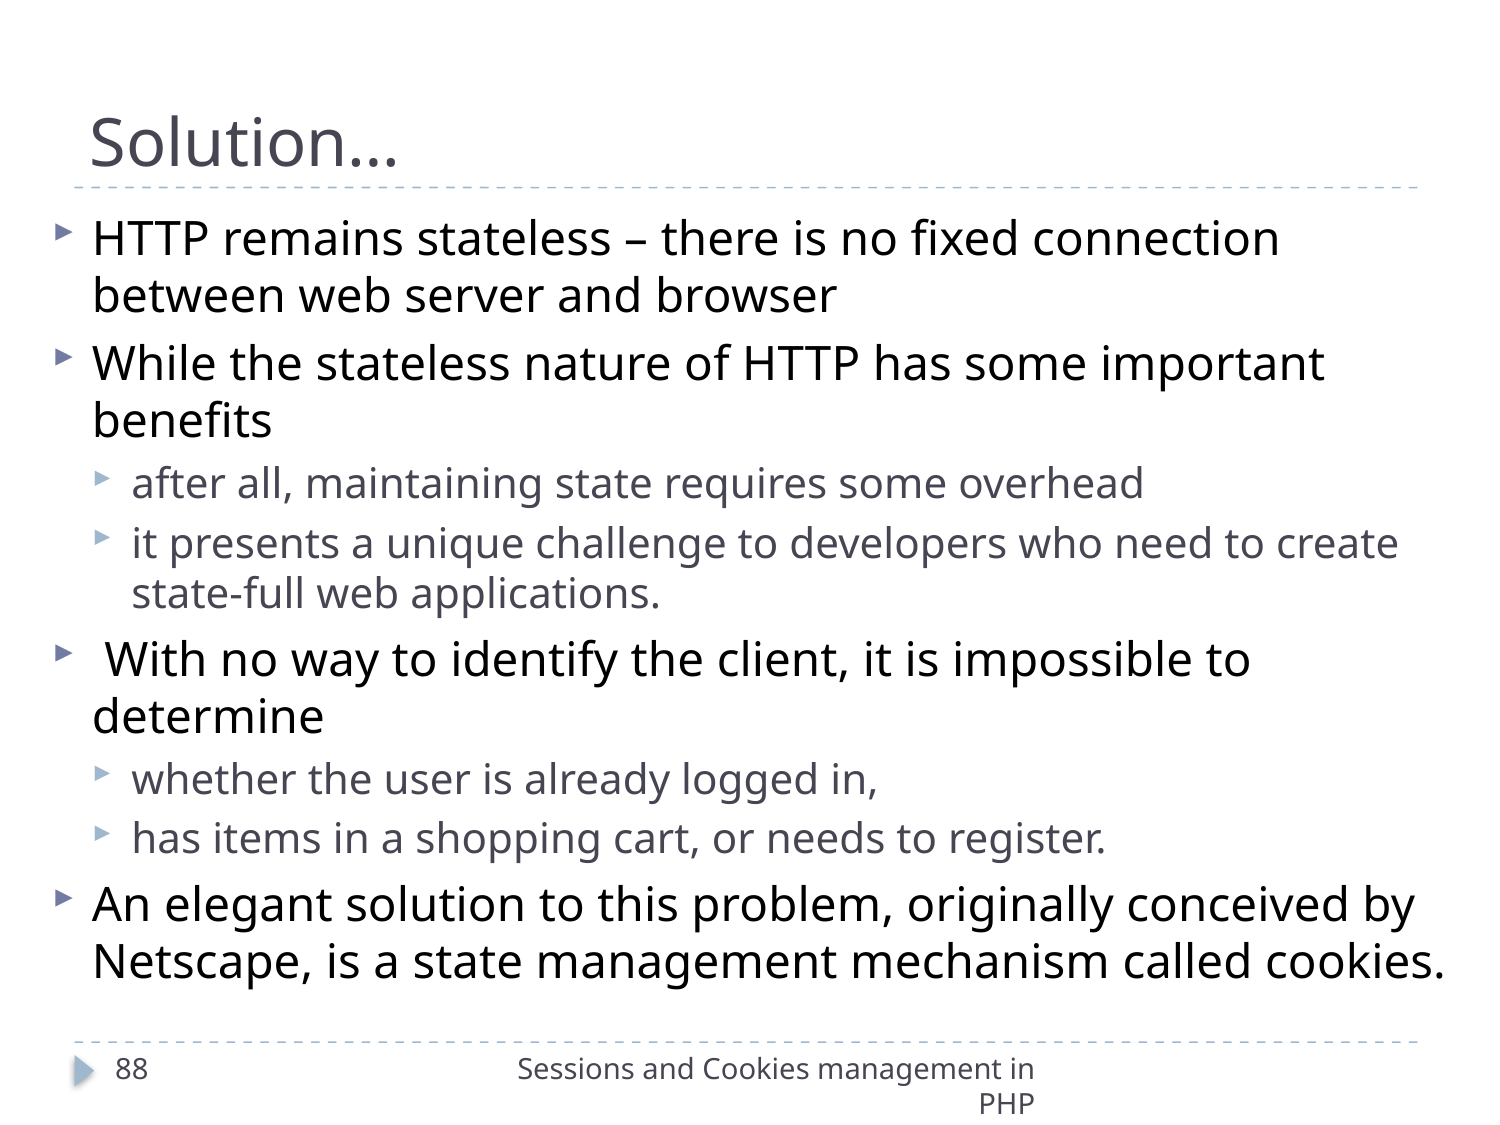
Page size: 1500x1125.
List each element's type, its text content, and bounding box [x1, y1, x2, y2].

text_box Solution… [75, 24, 1425, 188]
text_box 88 [100, 1042, 426, 1103]
text_box Sessions and Cookies management in PHP [475, 1042, 1051, 1103]
text_box HTTP remains stateless – there is no fixed connection between web server and browser While the stateless nature of HTTP has some important benefits after all, maintaining state requires some overhead it presents a unique challenge to developers who need to create state-full web applications. With no way to identify the client, it is impossible to determine whether the user is already logged in, has items in a shopping cart, or needs to register. An elegant solution to this problem, originally conceived by Netscape, is a state management mechanism called cookies. [37, 200, 1475, 1025]
